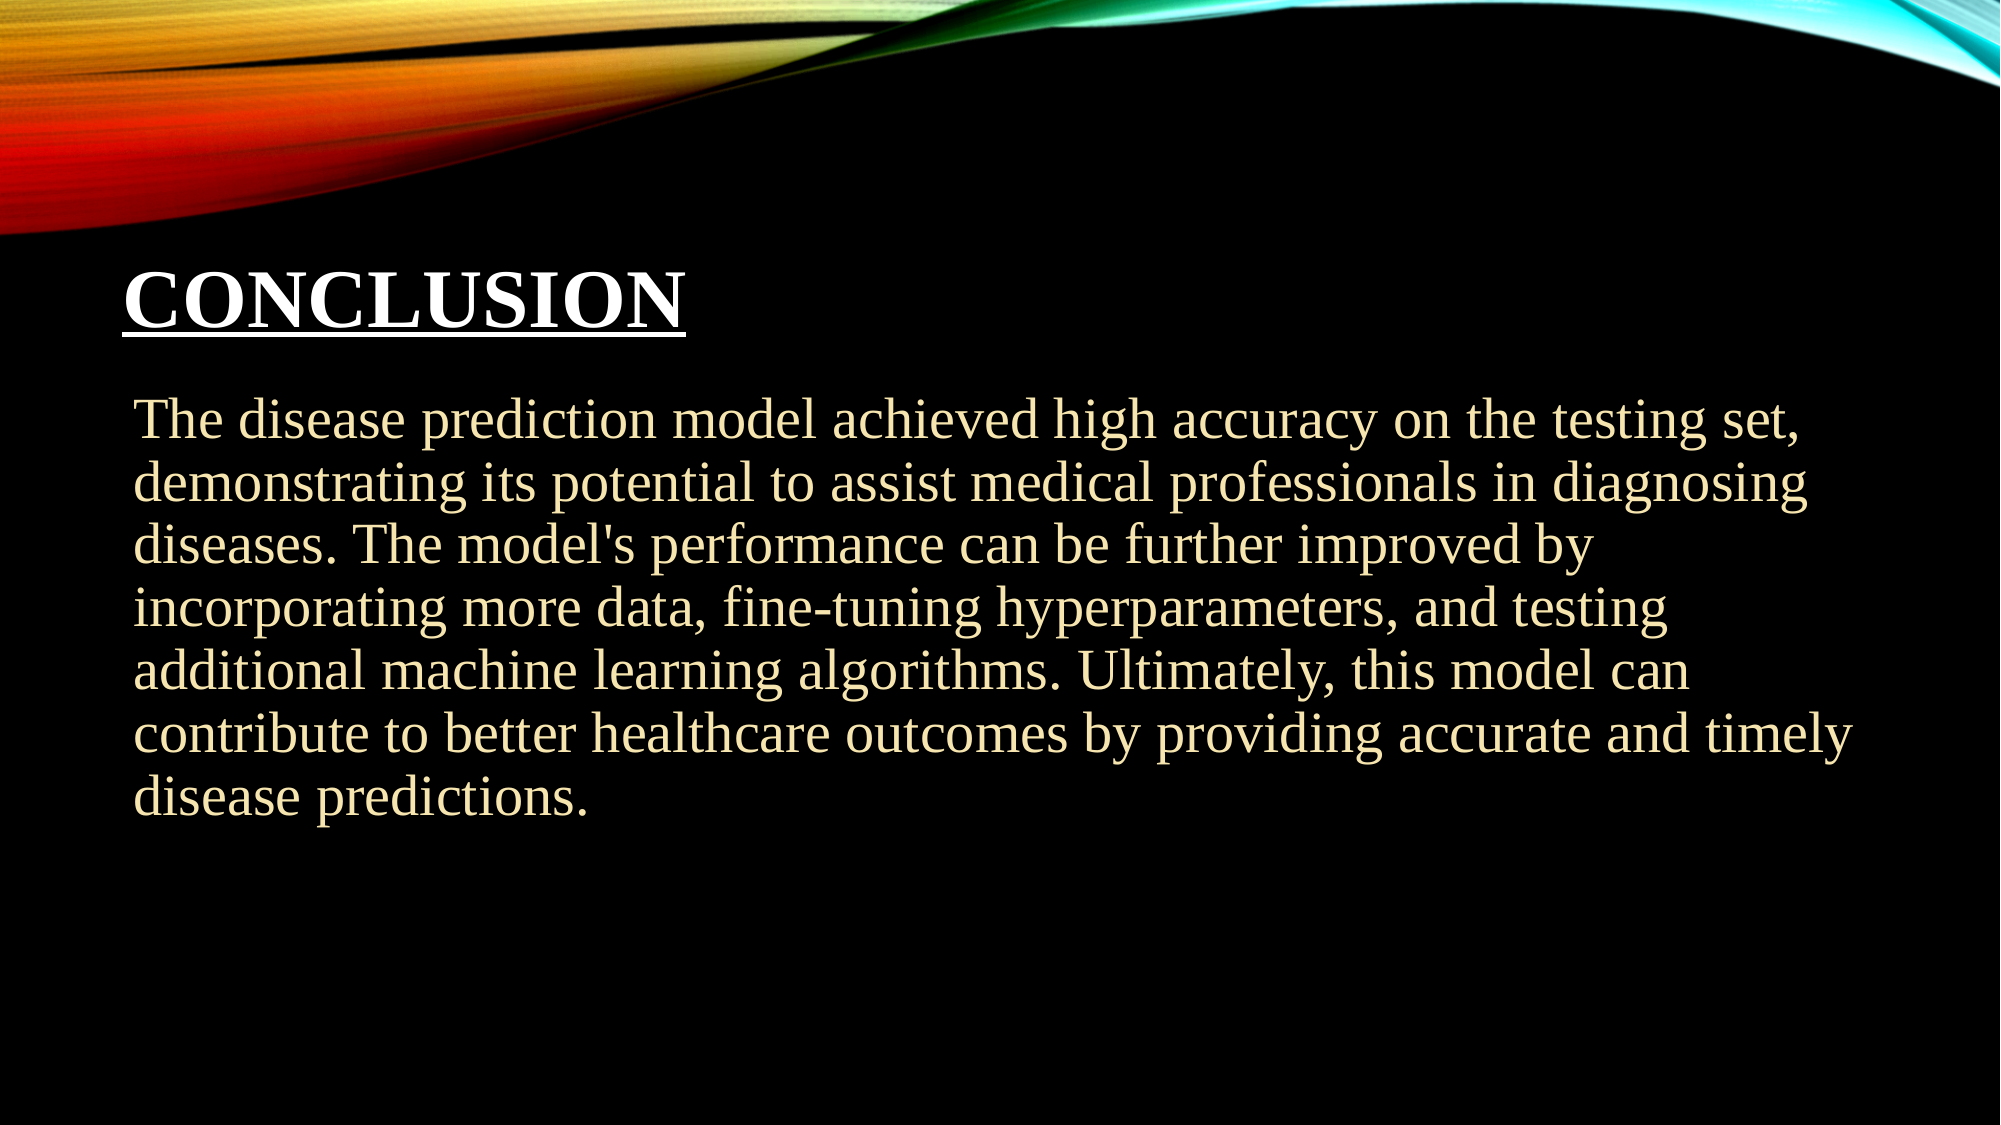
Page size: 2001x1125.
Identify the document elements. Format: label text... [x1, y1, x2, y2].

title CONCLUSION [0, 221, 702, 381]
list The disease prediction model achieved high accuracy on the testing set, demonstrating its potential to assist medical professionals in diagnosing diseases. The model's performance can be further improved by incorporating more data, fine-tuning hyperparameters, and testing additional machine learning algorithms. Ultimately, this model can contribute to better healthcare outcomes by providing accurate and timely disease predictions. [112, 380, 1888, 1041]
picture [0, 0, 2000, 237]
